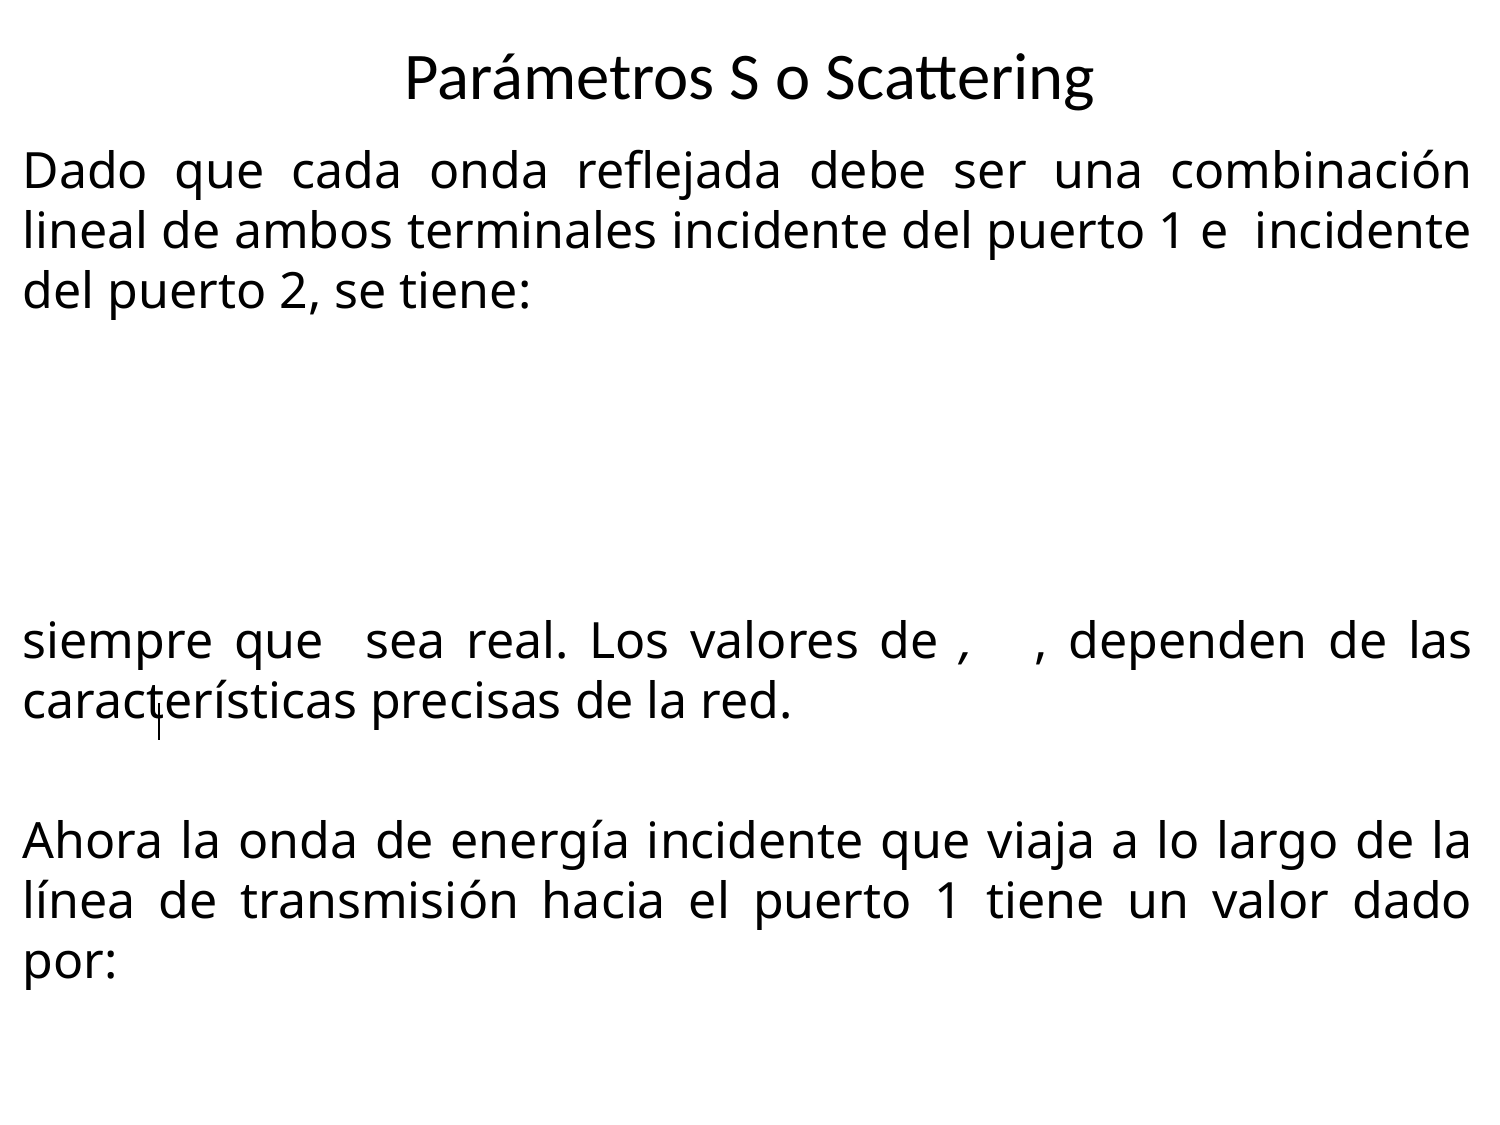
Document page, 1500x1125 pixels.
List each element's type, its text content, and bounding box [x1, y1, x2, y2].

title Parámetros S o Scattering [0, 13, 1500, 133]
